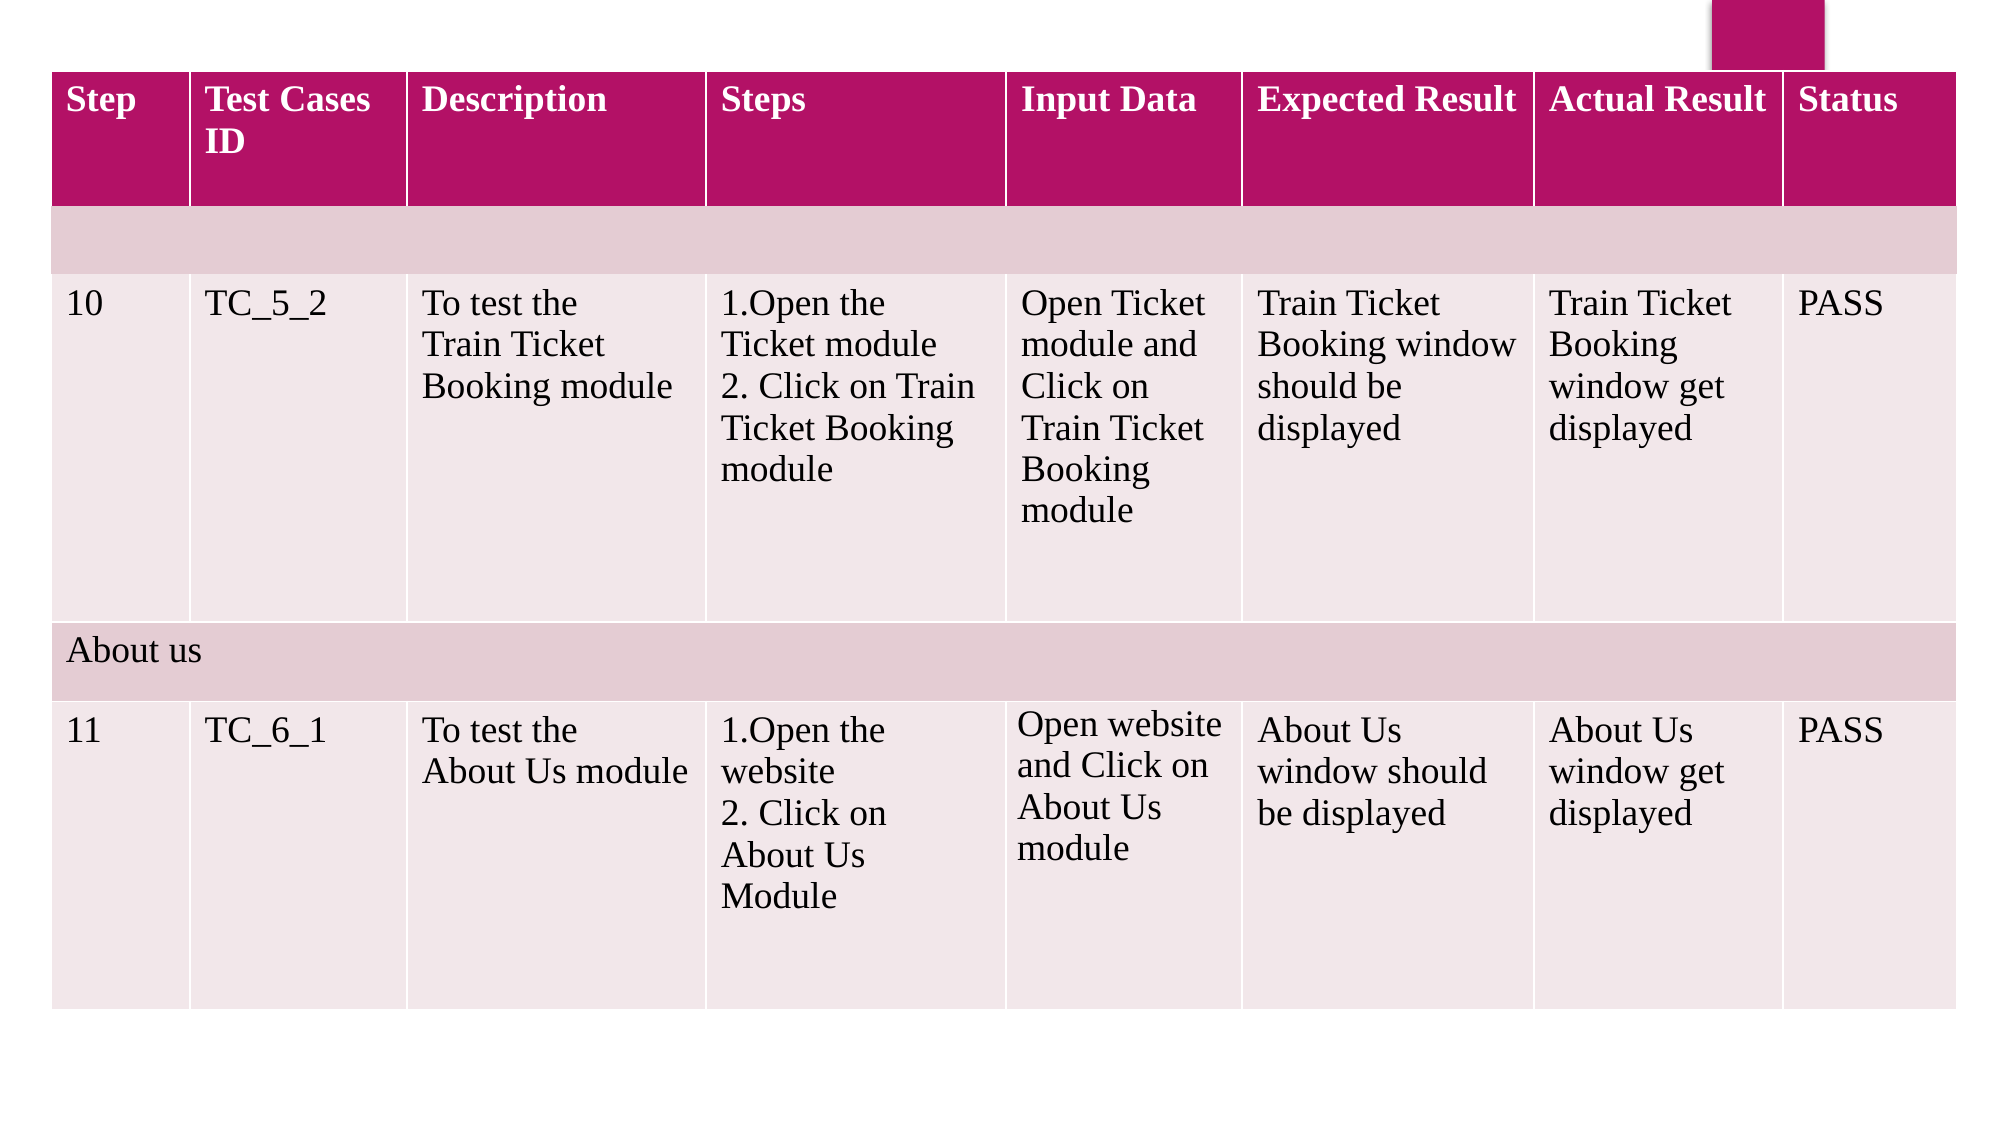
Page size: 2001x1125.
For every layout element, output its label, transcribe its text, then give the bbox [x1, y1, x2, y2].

table_header Actual Result [1535, 72, 1782, 206]
table_cell TC_6_1 [191, 702, 406, 1009]
table_cell Open website and Click on About Us module [1007, 702, 1241, 1009]
table_cell [51, 206, 1957, 274]
table_cell PASS [1784, 274, 1956, 621]
table_cell About Us window get displayed [1535, 702, 1782, 1009]
table_cell PASS [1784, 702, 1956, 1009]
table_cell TC_5_2 [191, 274, 406, 621]
table_header Steps [707, 72, 1005, 206]
table_cell To test the Train Ticket Booking module [408, 274, 705, 621]
table_cell Open Ticket module and Click on Train Ticket Booking module [1007, 274, 1241, 621]
table_cell 1.Open the website 2. Click on About Us Module [707, 702, 1005, 1009]
table_cell Train Ticket Booking window get displayed [1535, 274, 1782, 621]
table_header Step [52, 72, 189, 206]
table_header Status [1784, 72, 1956, 206]
table_cell Train Ticket Booking window should be displayed [1243, 274, 1533, 621]
table_header Test Cases ID [191, 72, 406, 206]
table_header Input Data [1007, 72, 1241, 206]
table_cell About Us window should be displayed [1243, 702, 1533, 1009]
table_cell 11 [52, 702, 189, 1009]
table_cell 1.Open the Ticket module 2. Click on Train Ticket Booking module [707, 274, 1005, 621]
table_cell About us [52, 623, 1956, 701]
table_cell To test the About Us module [408, 702, 705, 1009]
table_cell 10 [52, 274, 189, 621]
table_header Description [408, 72, 705, 206]
table_header Expected Result [1243, 72, 1533, 206]
